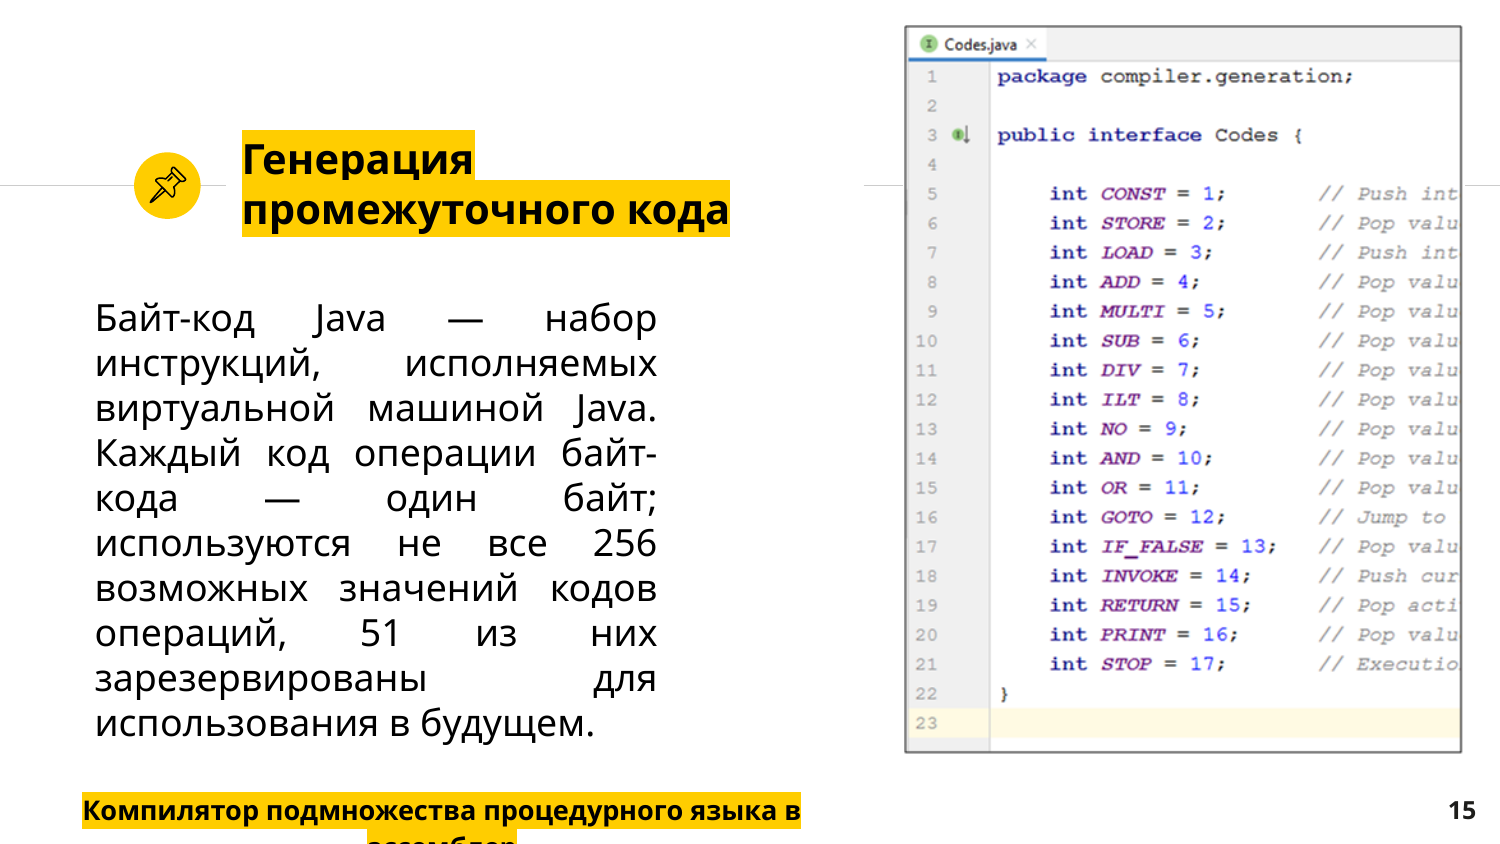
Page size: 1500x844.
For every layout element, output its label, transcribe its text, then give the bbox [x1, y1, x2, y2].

text_box Компилятор подмножества процедурного языка в ассемблер [8, 773, 875, 844]
text_box Байт-код Java — набор инструкций, исполняемых виртуальной машиной Java. Каждый код операции байт-кода — один байт; используются не все 256 возможных значений кодов операций, 51 из них зарезервированы для использования в будущем. [79, 279, 673, 760]
picture [903, 24, 1465, 755]
slide_number ‹#› [1401, 779, 1492, 844]
title Генерация промежуточного кода [226, 146, 863, 219]
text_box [150, 166, 186, 203]
